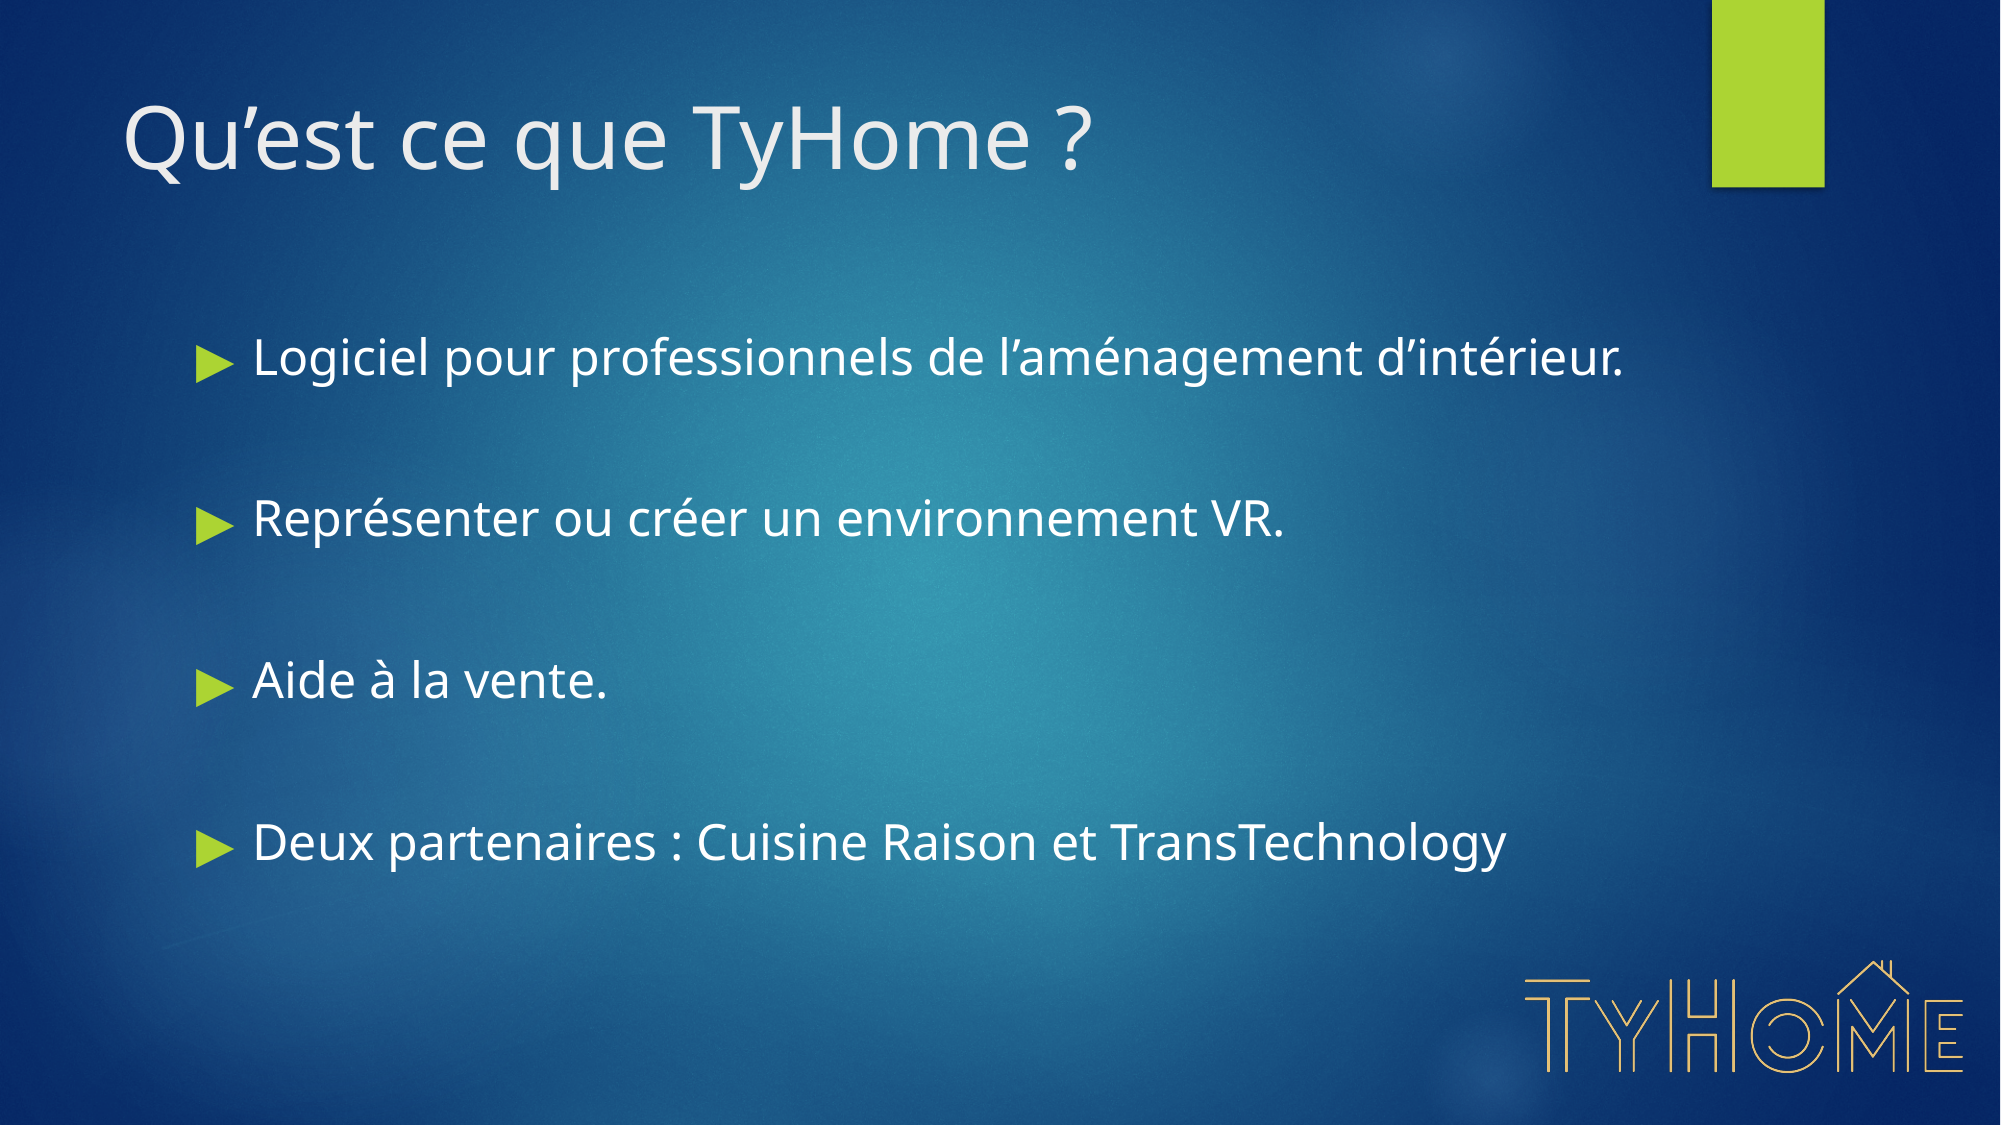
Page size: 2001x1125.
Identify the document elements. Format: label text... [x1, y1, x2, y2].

title Qu’est ce que TyHome ? [106, 74, 1649, 304]
picture [0, 0, 2001, 1125]
list Logiciel pour professionnels de l’aménagement d’intérieur. Représenter ou créer un environnement VR. Aide à la vente. Deux partenaires : Cuisine Raison et TransTechnology [181, 317, 1649, 947]
